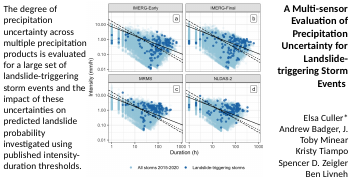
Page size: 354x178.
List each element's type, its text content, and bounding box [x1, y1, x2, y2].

picture [86, 1, 263, 178]
text_box A Multi-sensor Evaluation of Precipitation Uncertainty for Landslide-triggering Storm Events Elsa Culler* Andrew Badger, J. Toby Minear Kristy Tiampo Spencer D. Zeigler Ben Livneh [263, 2, 349, 178]
text_box The degree of precipitation uncertainty across multiple precipitation products is evaluated for a large set of landslide-triggering storm events and the impact of these uncertainties on predicted landslide probability investigated using published intensity-duration thresholds. [3, 3, 86, 172]
